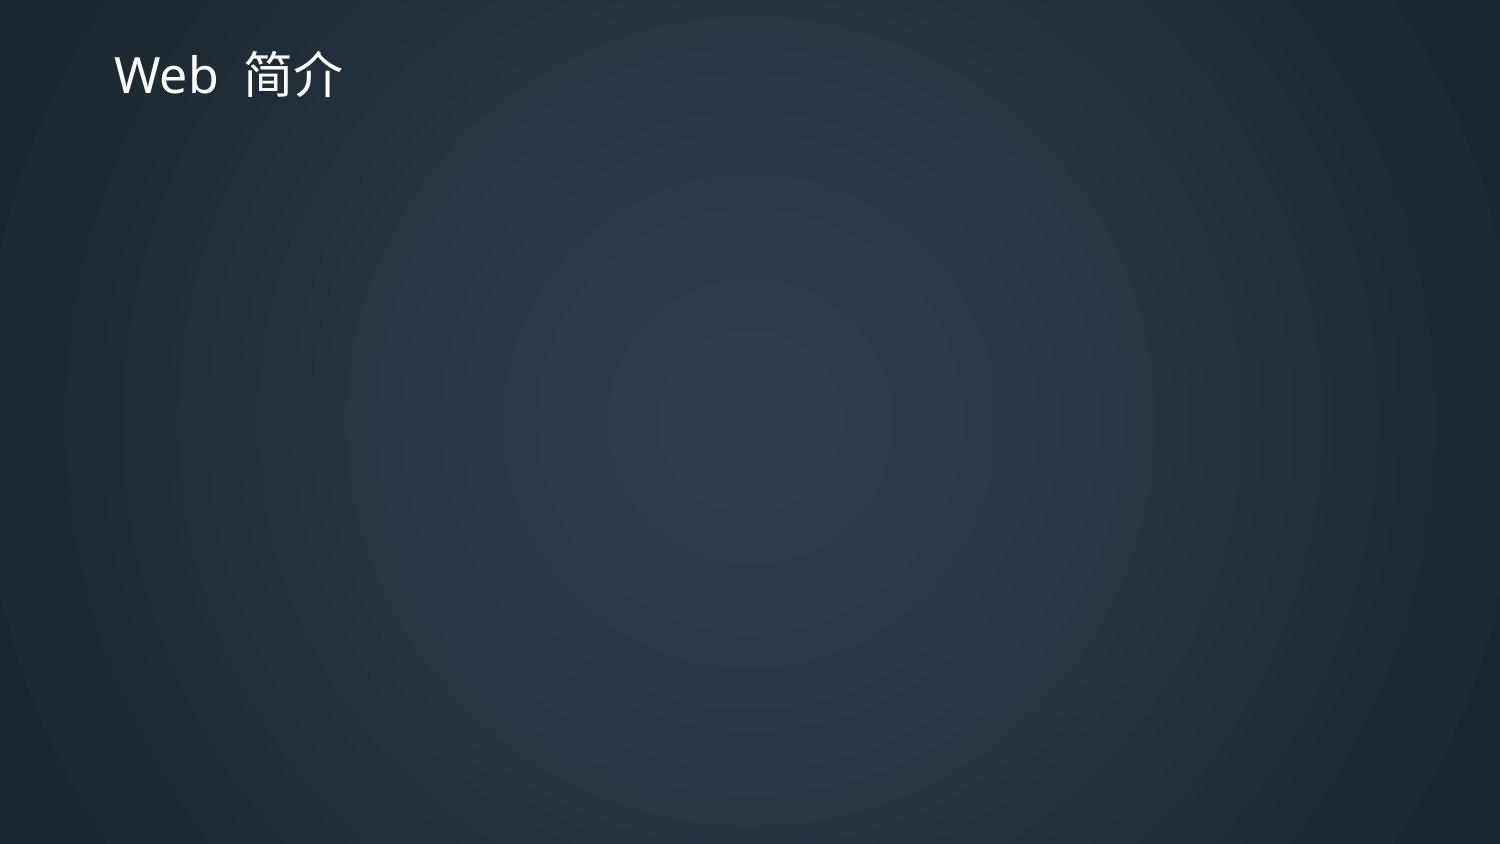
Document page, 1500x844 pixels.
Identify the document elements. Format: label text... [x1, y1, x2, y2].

title Web 简介 [103, 44, 1397, 208]
picture [0, 0, 1500, 844]
